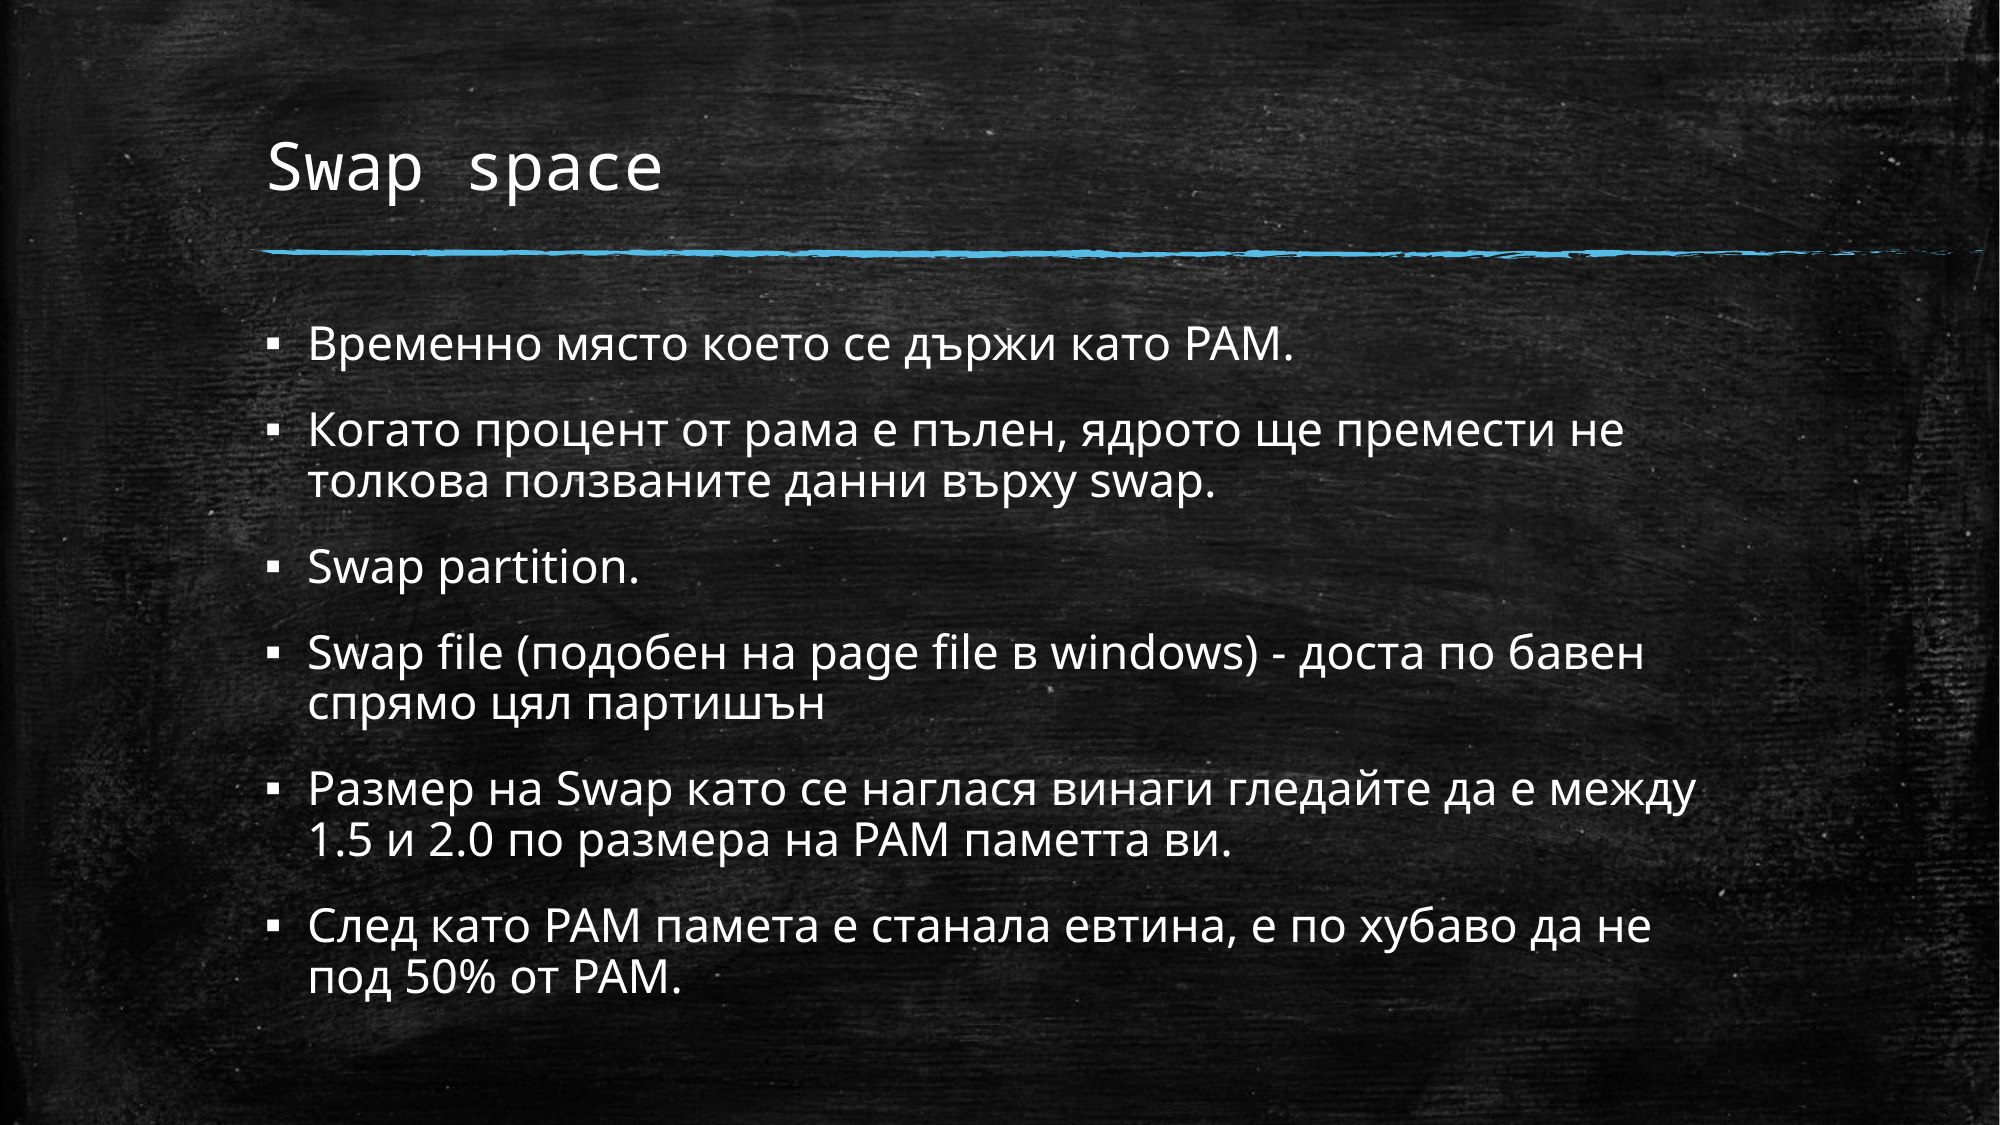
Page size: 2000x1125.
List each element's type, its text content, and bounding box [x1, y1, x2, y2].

list Временно място което се държи като РАМ. Когато процент от рама е пълен, ядрото ще премести не толкова ползваните данни върху swap. Swap partition. Swap file (подобен на page file в windows) - доста по бавен спрямо цял партишън Размер на Swap като се наглася винаги гледайте да е между 1.5 и 2.0 по размера на РАМ паметта ви. След като РАМ памета е станала евтина, е по хубаво да не под 50% от РАМ. [249, 312, 1750, 1013]
title Swap space [249, 45, 1750, 213]
